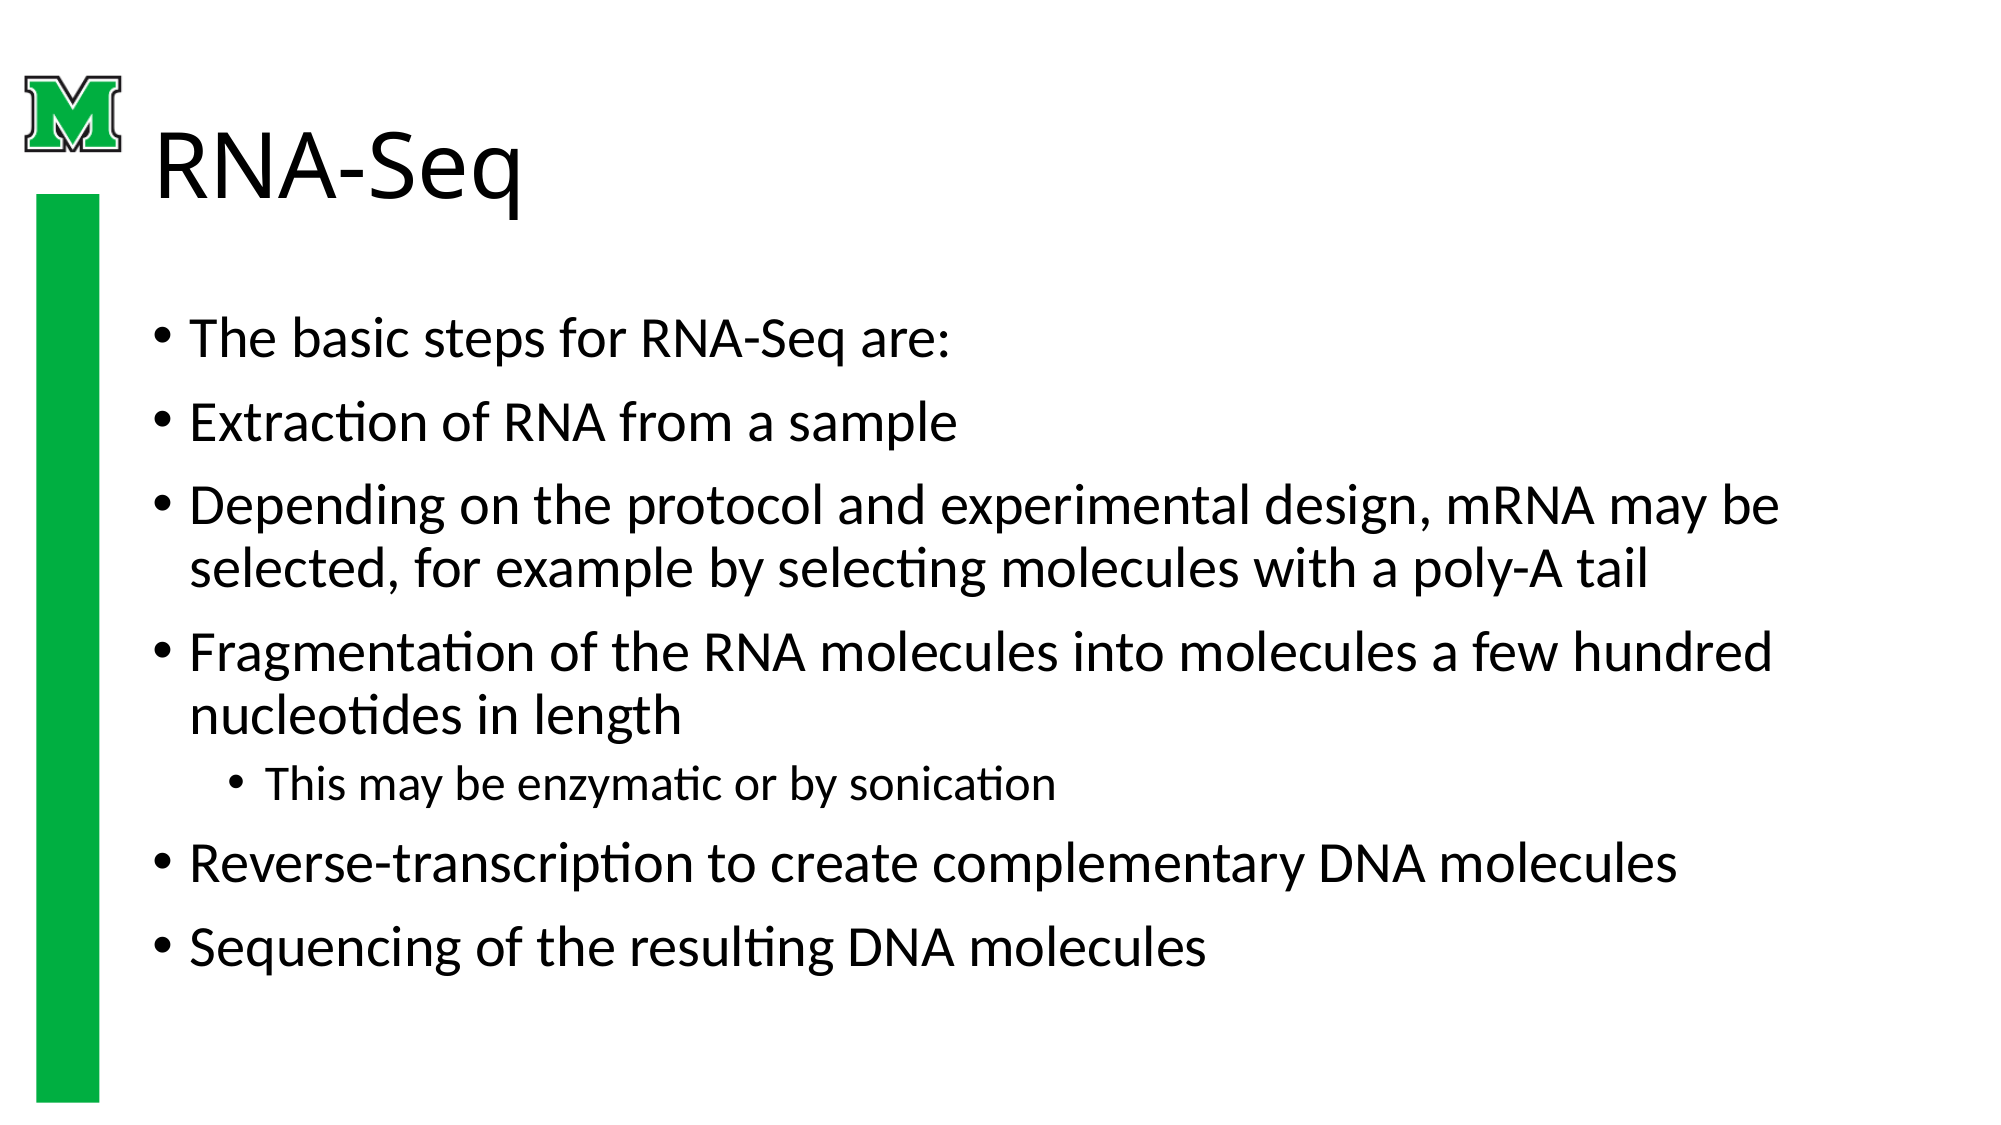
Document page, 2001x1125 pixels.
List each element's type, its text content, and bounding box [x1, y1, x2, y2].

picture [20, 59, 124, 169]
list The basic steps for RNA-Seq are: Extraction of RNA from a sample Depending on the protocol and experimental design, mRNA may be selected, for example by selecting molecules with a poly-A tail Fragmentation of the RNA molecules into molecules a few hundred nucleotides in length This may be enzymatic or by sonication Reverse-transcription to create complementary DNA molecules Sequencing of the resulting DNA molecules [137, 299, 1863, 1014]
title RNA-Seq [137, 59, 1863, 278]
